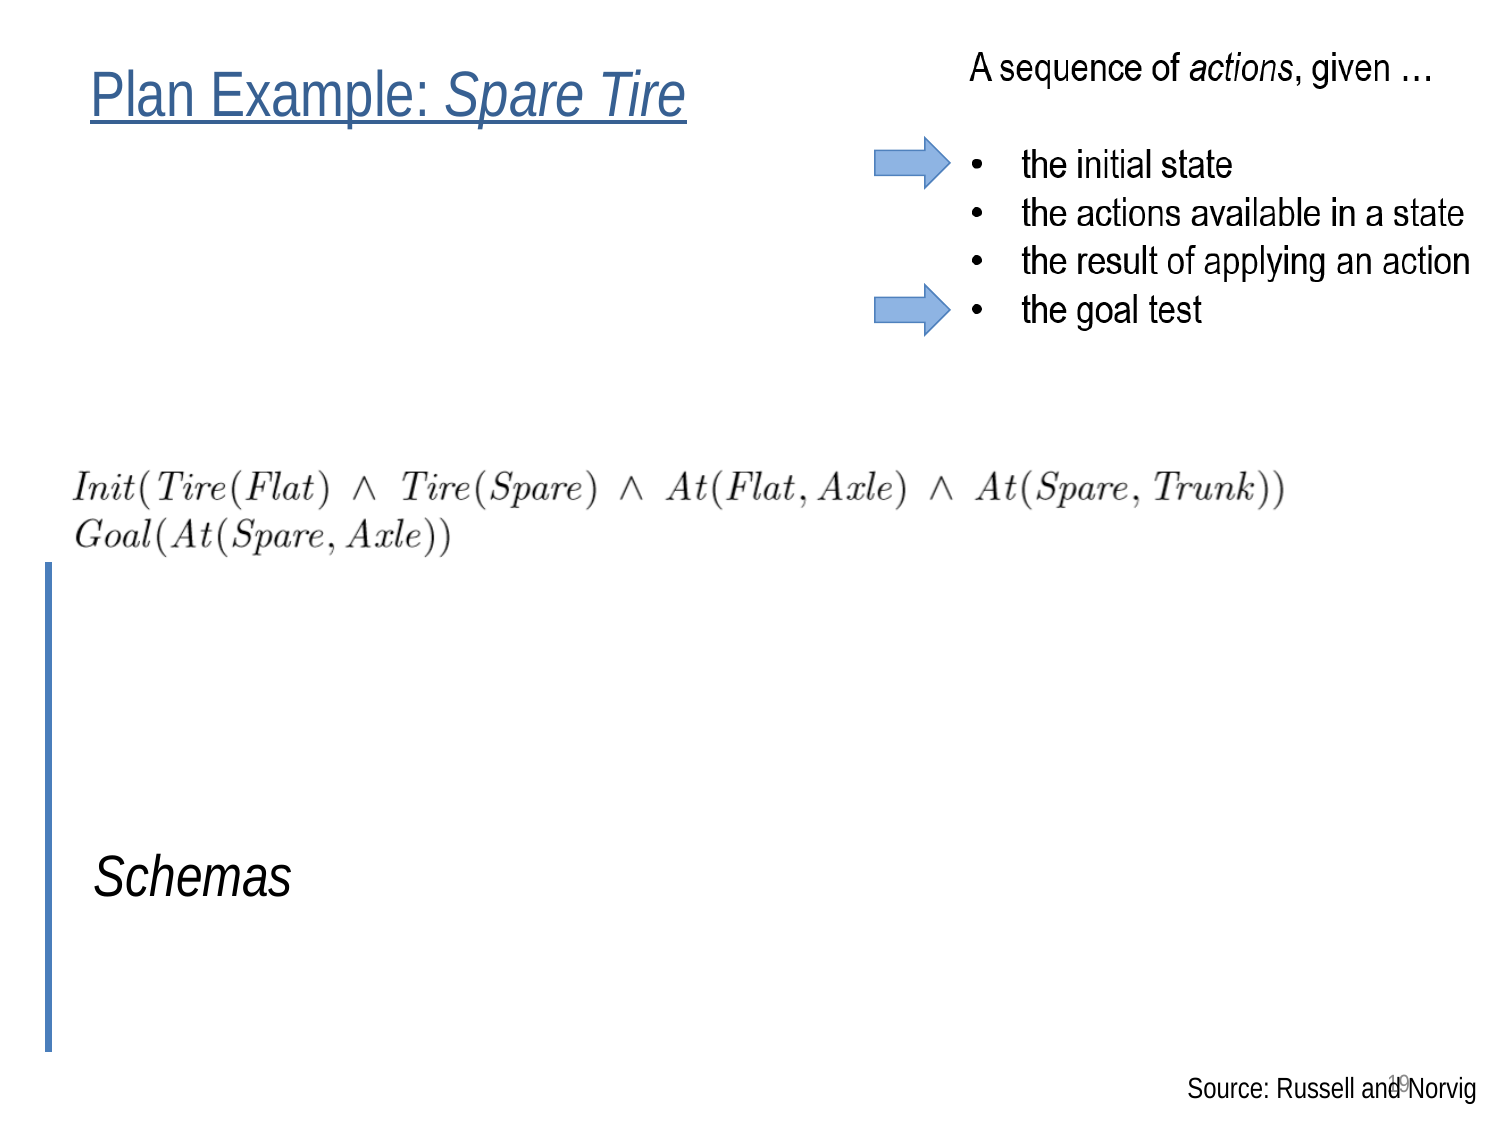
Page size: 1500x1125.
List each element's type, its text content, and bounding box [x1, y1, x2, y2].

picture [48, 449, 1429, 563]
title Plan Example: Spare Tire [75, 45, 951, 138]
text_box [874, 284, 950, 335]
text_box Schemas [79, 830, 617, 916]
text_box [874, 138, 950, 188]
picture [956, 37, 1488, 338]
text_box Source: Russell and Norvig [1066, 1062, 1492, 1113]
